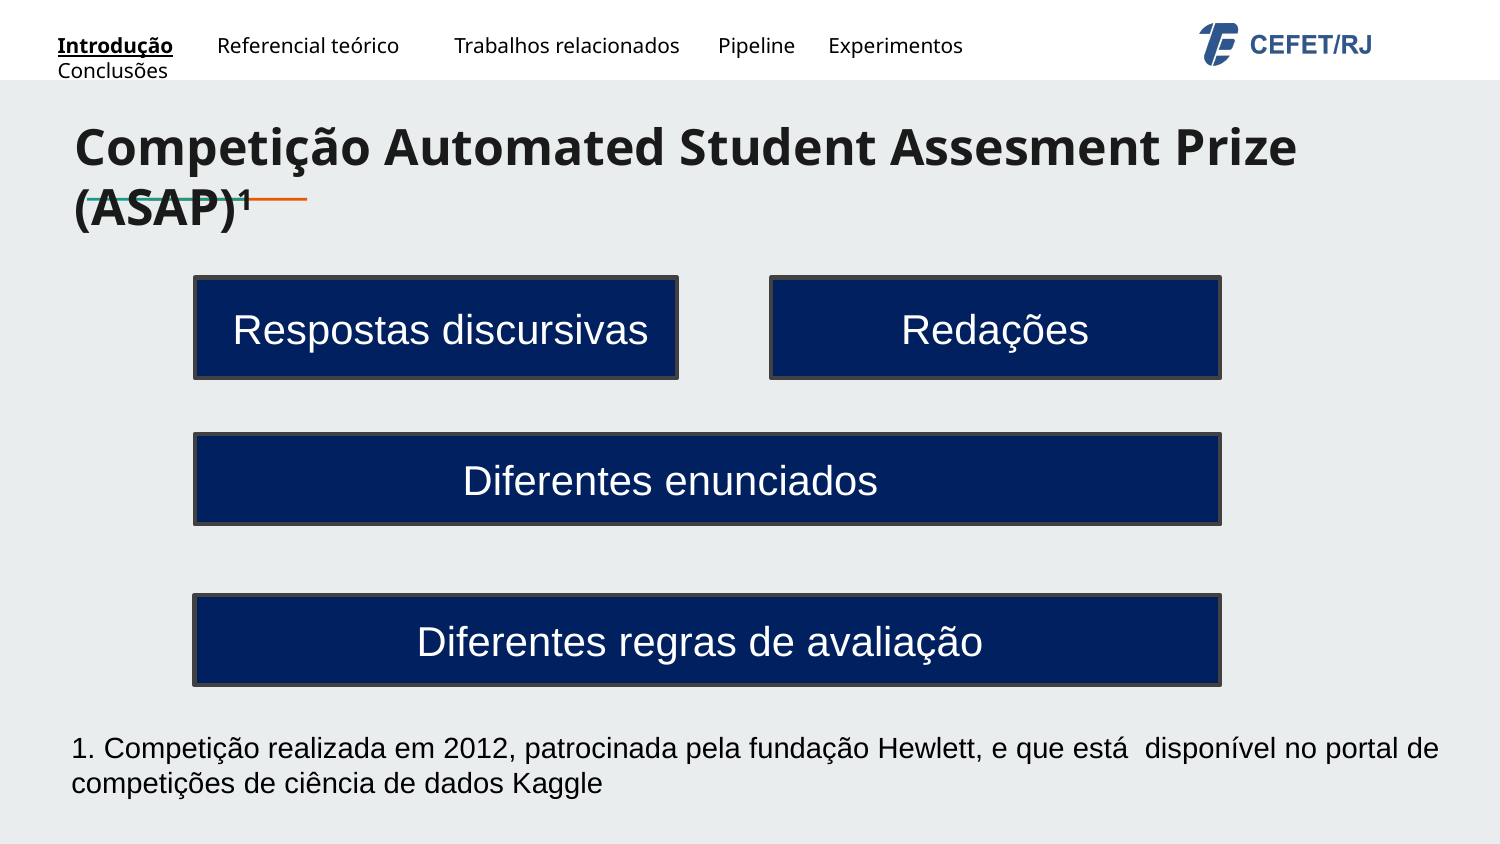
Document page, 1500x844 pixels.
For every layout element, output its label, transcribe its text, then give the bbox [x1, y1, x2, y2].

picture [1198, 22, 1371, 66]
text_box 1. Competição realizada em 2012, patrocinada pela fundação Hewlett, e que está disponível no portal de competições de ciência de dados Kaggle [56, 721, 1475, 807]
text_box Diferentes regras de avaliação [192, 593, 1222, 687]
text_box Redações [769, 275, 1222, 380]
text_box Competição Automated Student Assesment Prize (ASAP)1 [59, 100, 1471, 182]
text_box Introdução Referencial teórico Trabalhos relacionados Pipeline Experimentos Conclusões [42, 17, 1148, 63]
text_box Diferentes enunciados [193, 432, 1222, 526]
text_box Respostas discursivas [193, 275, 679, 380]
